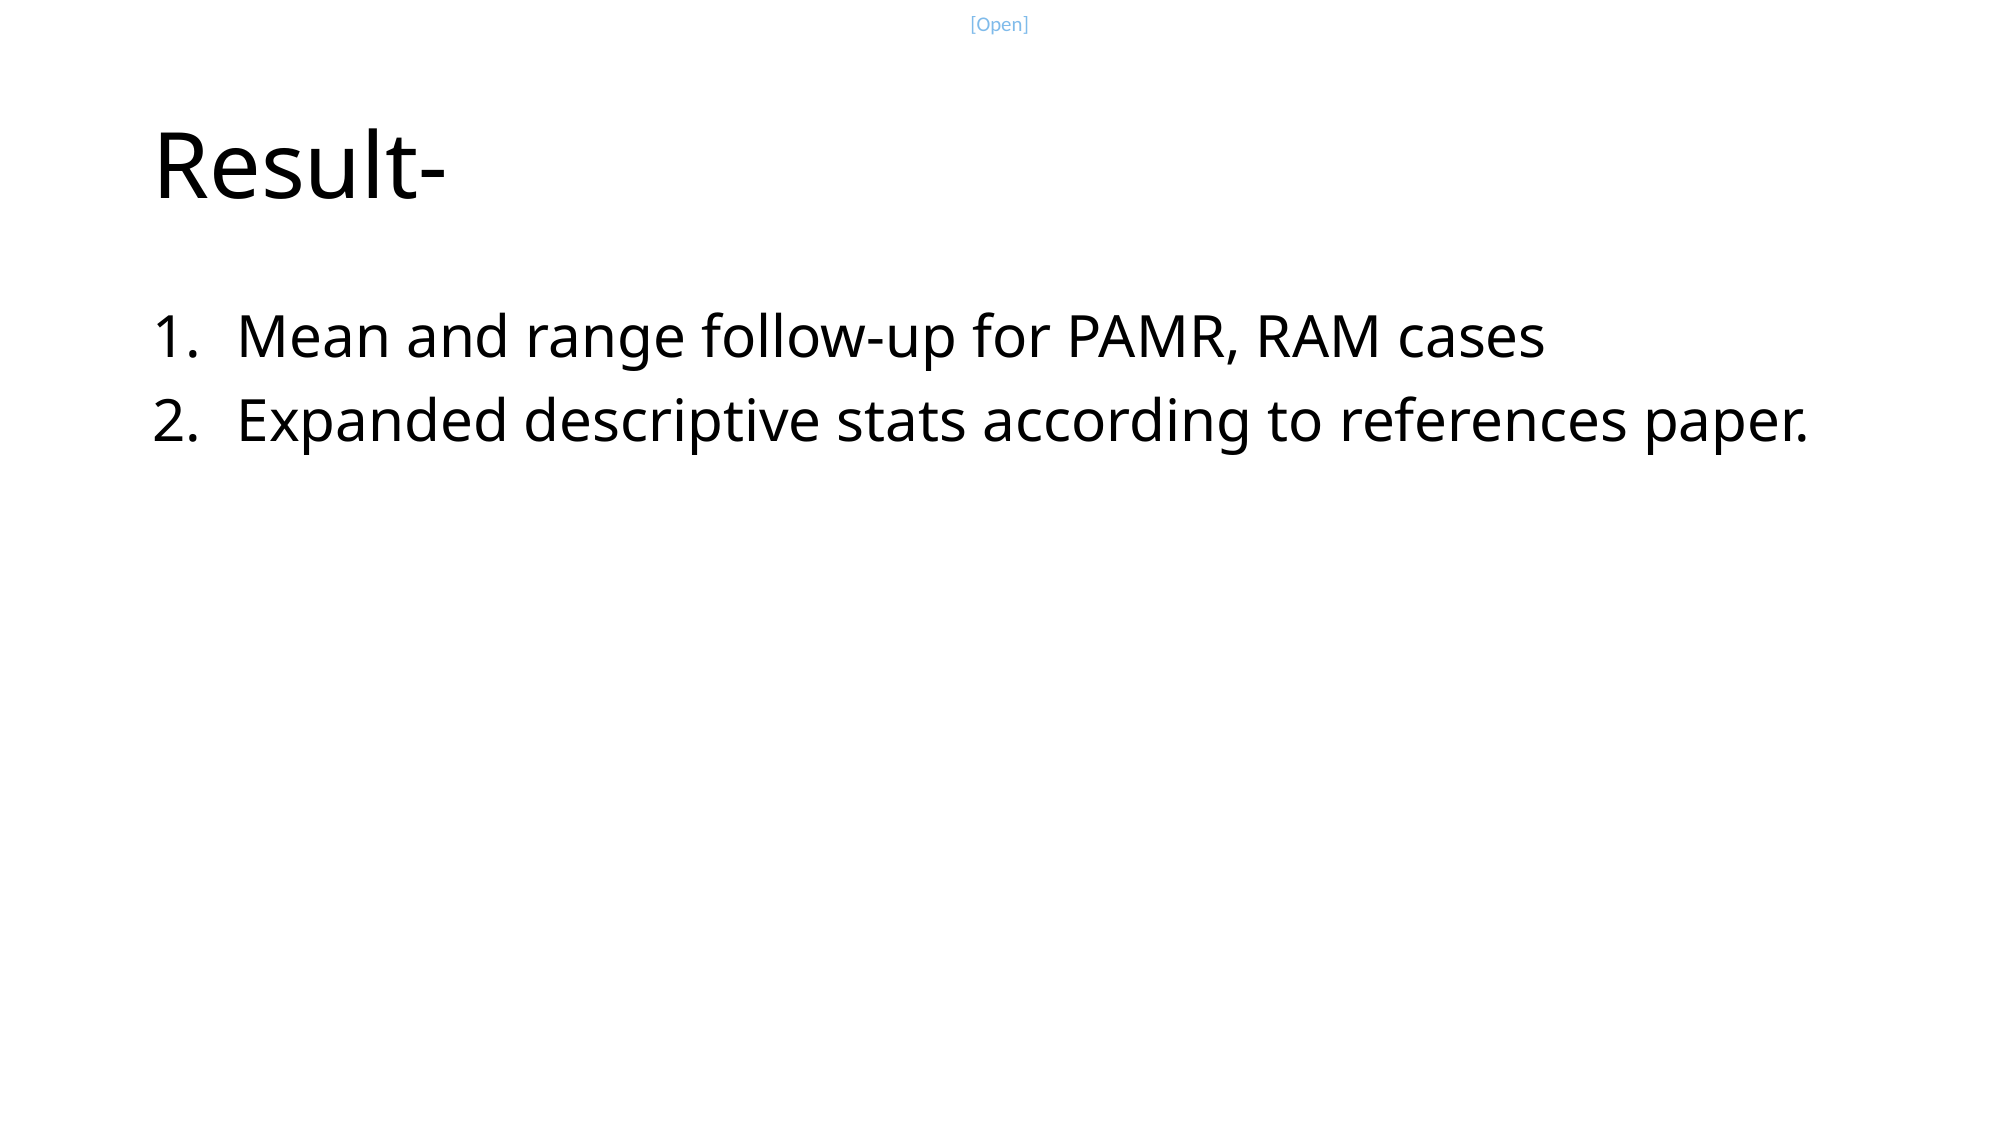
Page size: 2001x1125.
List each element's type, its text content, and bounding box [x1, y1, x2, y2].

list Mean and range follow-up for PAMR, RAM cases Expanded descriptive stats according to references paper. [137, 299, 1863, 1014]
title Result- [137, 59, 1863, 278]
